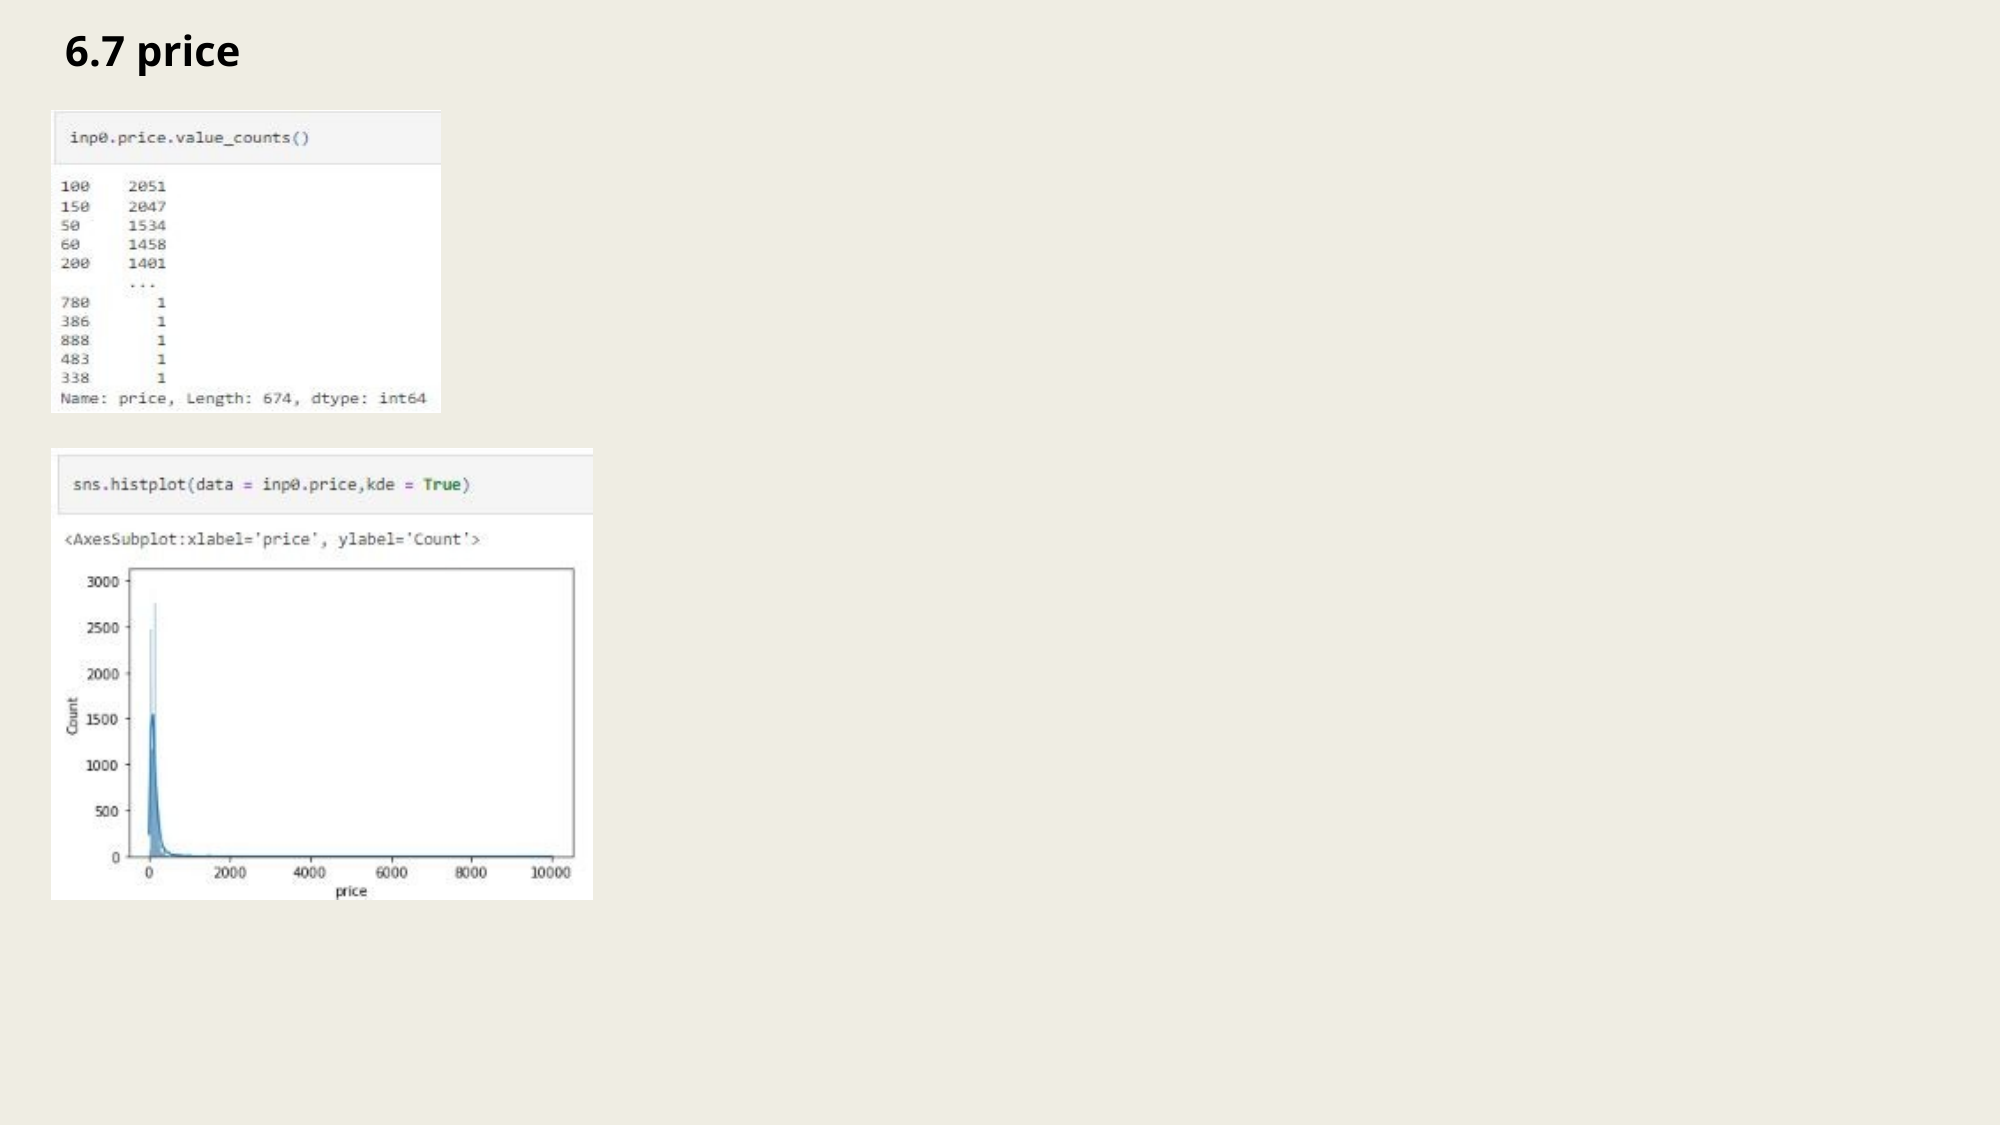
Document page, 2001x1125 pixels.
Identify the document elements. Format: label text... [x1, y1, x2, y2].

picture [51, 448, 593, 900]
text_box 6.7 price [63, 21, 388, 75]
picture [51, 110, 441, 413]
